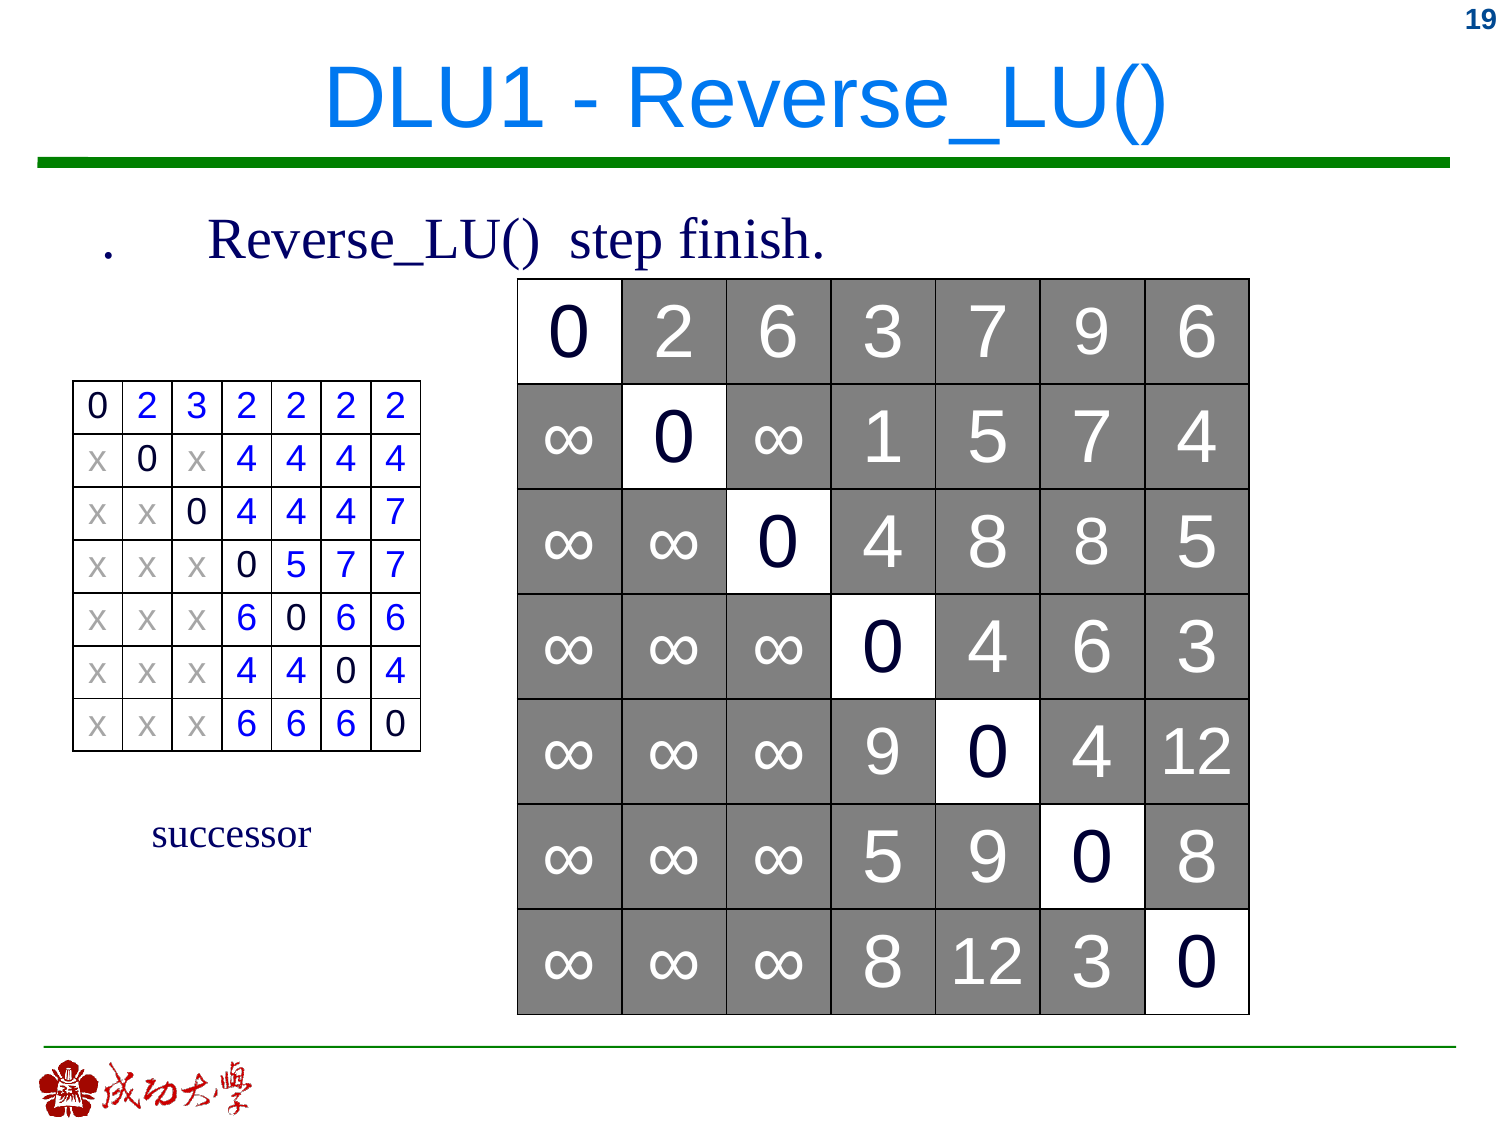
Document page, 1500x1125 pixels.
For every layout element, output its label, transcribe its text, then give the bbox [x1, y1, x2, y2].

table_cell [74, 435, 122, 486]
table_cell 9 [832, 700, 935, 803]
table_cell ∞ [727, 595, 830, 698]
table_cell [623, 805, 726, 908]
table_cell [223, 699, 271, 750]
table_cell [173, 435, 221, 486]
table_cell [223, 435, 271, 486]
table_cell 4 [1041, 700, 1144, 803]
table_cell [518, 910, 621, 1014]
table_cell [123, 488, 171, 539]
table_cell 6 [1041, 595, 1144, 698]
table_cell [223, 541, 271, 592]
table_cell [223, 594, 271, 645]
table_cell 5 [1146, 490, 1248, 593]
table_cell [74, 647, 122, 698]
table_header 0 [518, 280, 621, 383]
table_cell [1041, 910, 1144, 1014]
table_cell 8 [1041, 490, 1144, 593]
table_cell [223, 647, 271, 698]
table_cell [936, 910, 1039, 1014]
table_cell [1146, 910, 1248, 1014]
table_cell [173, 699, 221, 750]
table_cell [832, 910, 935, 1014]
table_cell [727, 910, 830, 1014]
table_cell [623, 910, 726, 1014]
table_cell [123, 594, 171, 645]
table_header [123, 382, 171, 433]
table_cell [272, 699, 320, 750]
table_header 7 [936, 280, 1039, 383]
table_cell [1146, 805, 1248, 908]
table_cell 8 [936, 490, 1039, 593]
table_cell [1041, 805, 1144, 908]
table_cell ∞ [623, 700, 726, 803]
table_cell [322, 699, 370, 750]
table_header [322, 382, 370, 433]
table_cell ∞ [727, 385, 830, 488]
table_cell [372, 699, 420, 750]
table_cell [322, 541, 370, 592]
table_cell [322, 488, 370, 539]
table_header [272, 382, 320, 433]
table_header 6 [1146, 280, 1248, 383]
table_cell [173, 488, 221, 539]
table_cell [372, 647, 420, 698]
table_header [223, 382, 271, 433]
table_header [173, 382, 221, 433]
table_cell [518, 805, 621, 908]
table_cell 0 [727, 490, 830, 593]
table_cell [74, 488, 122, 539]
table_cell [322, 435, 370, 486]
table_header 2 [623, 280, 726, 383]
table_cell 1 [832, 385, 935, 488]
table_cell ∞ [518, 595, 621, 698]
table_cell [727, 805, 830, 908]
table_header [74, 382, 122, 433]
text_box successor [136, 798, 327, 864]
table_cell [123, 435, 171, 486]
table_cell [123, 541, 171, 592]
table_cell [173, 541, 221, 592]
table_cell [223, 488, 271, 539]
table_cell ∞ [518, 700, 621, 803]
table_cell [372, 435, 420, 486]
table_cell 0 [832, 595, 935, 698]
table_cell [372, 488, 420, 539]
table_cell ∞ [623, 490, 726, 593]
table_header 9 [1041, 280, 1144, 383]
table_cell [832, 805, 935, 908]
table_cell 0 [936, 700, 1039, 803]
table_cell ∞ [727, 700, 830, 803]
table_header 3 [832, 280, 935, 383]
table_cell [272, 488, 320, 539]
table_cell ∞ [518, 490, 621, 593]
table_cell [123, 647, 171, 698]
table_cell 3 [1146, 595, 1248, 698]
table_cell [936, 805, 1039, 908]
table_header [372, 382, 420, 433]
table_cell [372, 594, 420, 645]
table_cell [272, 647, 320, 698]
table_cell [74, 594, 122, 645]
text_box . [86, 193, 131, 278]
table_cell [322, 647, 370, 698]
table_cell 0 [623, 385, 726, 488]
table_cell 4 [936, 595, 1039, 698]
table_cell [272, 594, 320, 645]
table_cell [372, 541, 420, 592]
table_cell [74, 541, 122, 592]
table_cell 5 [936, 385, 1039, 488]
table_header 6 [727, 280, 830, 383]
picture [35, 1058, 254, 1118]
table_cell 4 [1146, 385, 1248, 488]
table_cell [173, 594, 221, 645]
table_cell 12 [1146, 700, 1248, 803]
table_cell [123, 699, 171, 750]
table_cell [322, 594, 370, 645]
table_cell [272, 541, 320, 592]
table_cell ∞ [623, 595, 726, 698]
table_cell ∞ [518, 385, 621, 488]
table_cell 4 [832, 490, 935, 593]
table_cell 7 [1041, 385, 1144, 488]
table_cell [173, 647, 221, 698]
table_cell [272, 435, 320, 486]
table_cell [74, 699, 122, 750]
